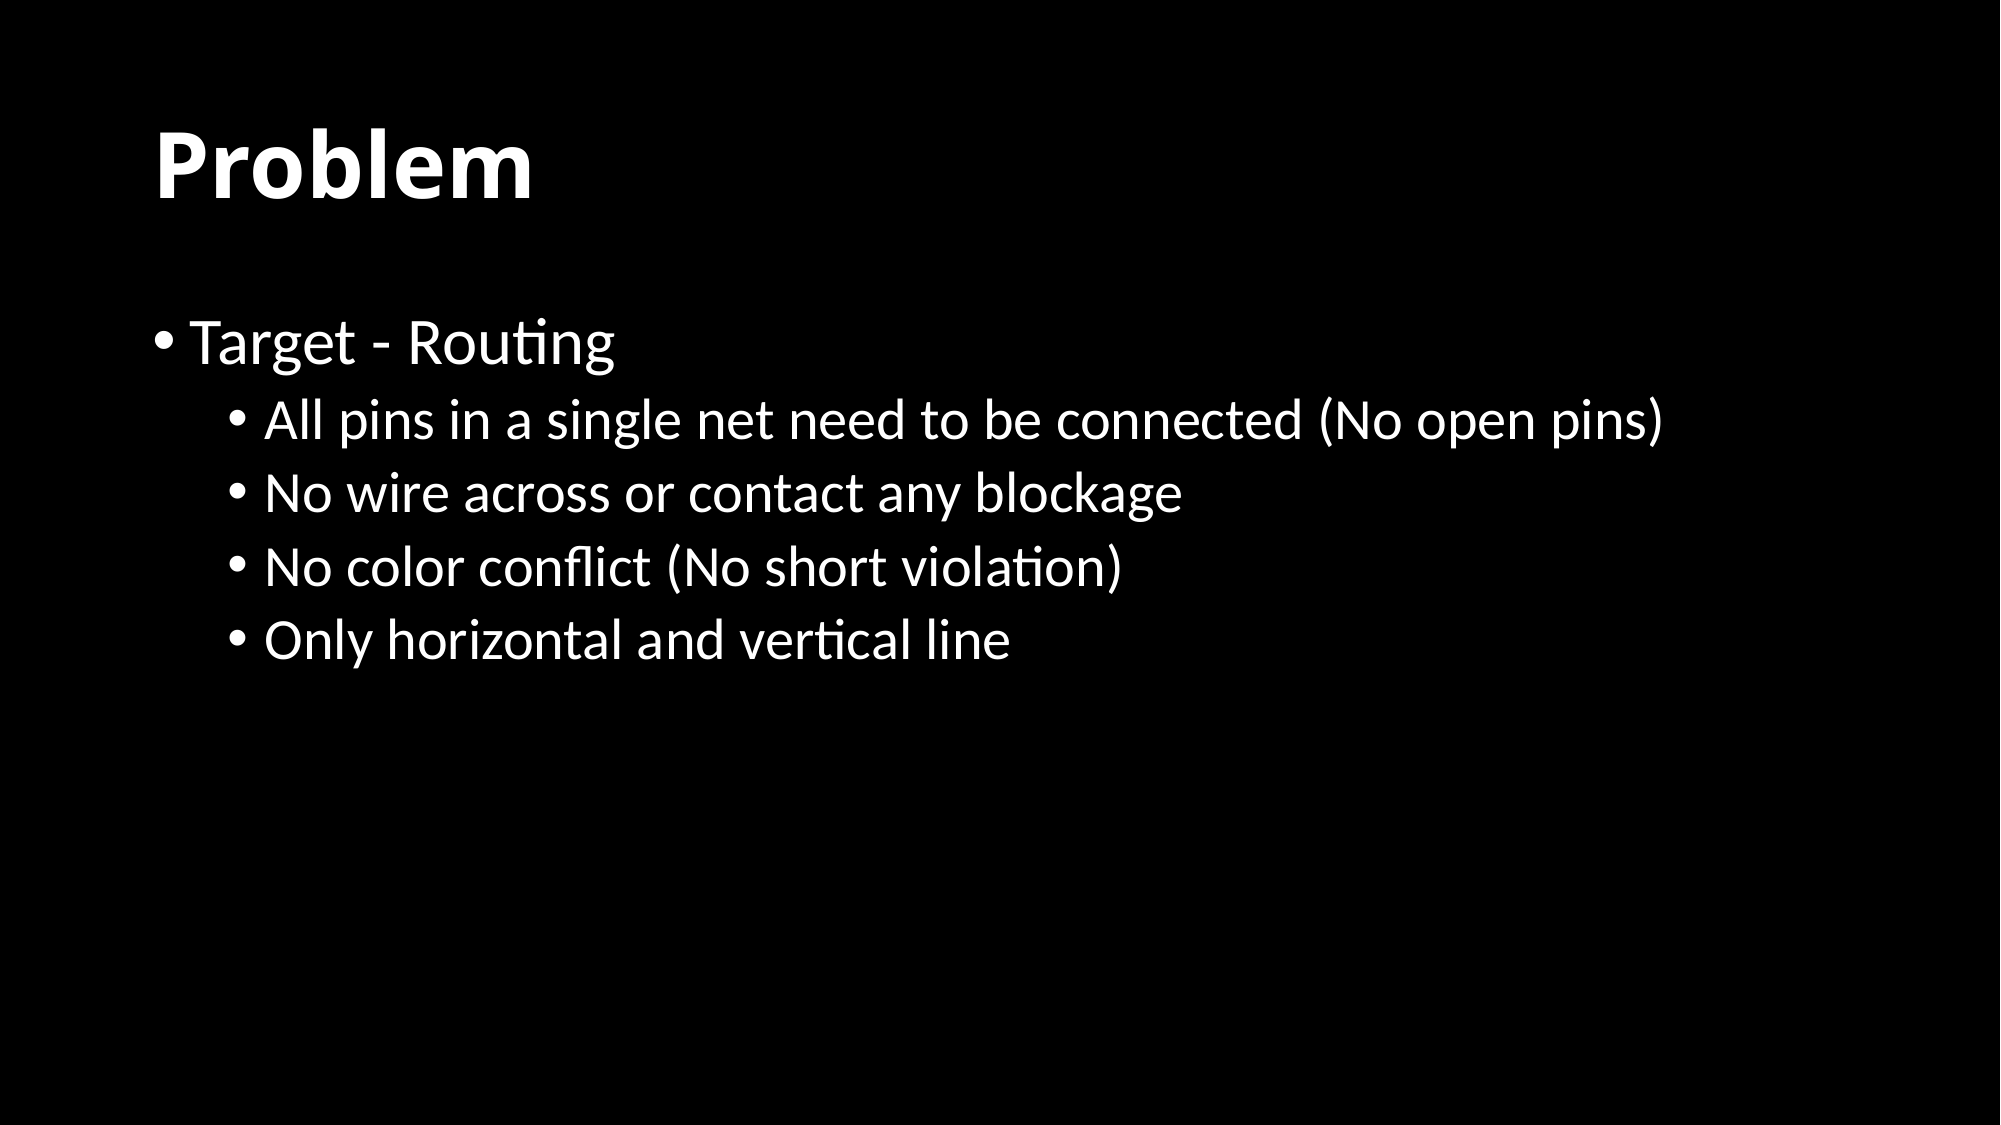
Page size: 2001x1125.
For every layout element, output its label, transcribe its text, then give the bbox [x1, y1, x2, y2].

title Problem [137, 59, 1863, 278]
list Target - Routing All pins in a single net need to be connected (No open pins) No wire across or contact any blockage No color conflict (No short violation) Only horizontal and vertical line [137, 299, 1863, 1014]
